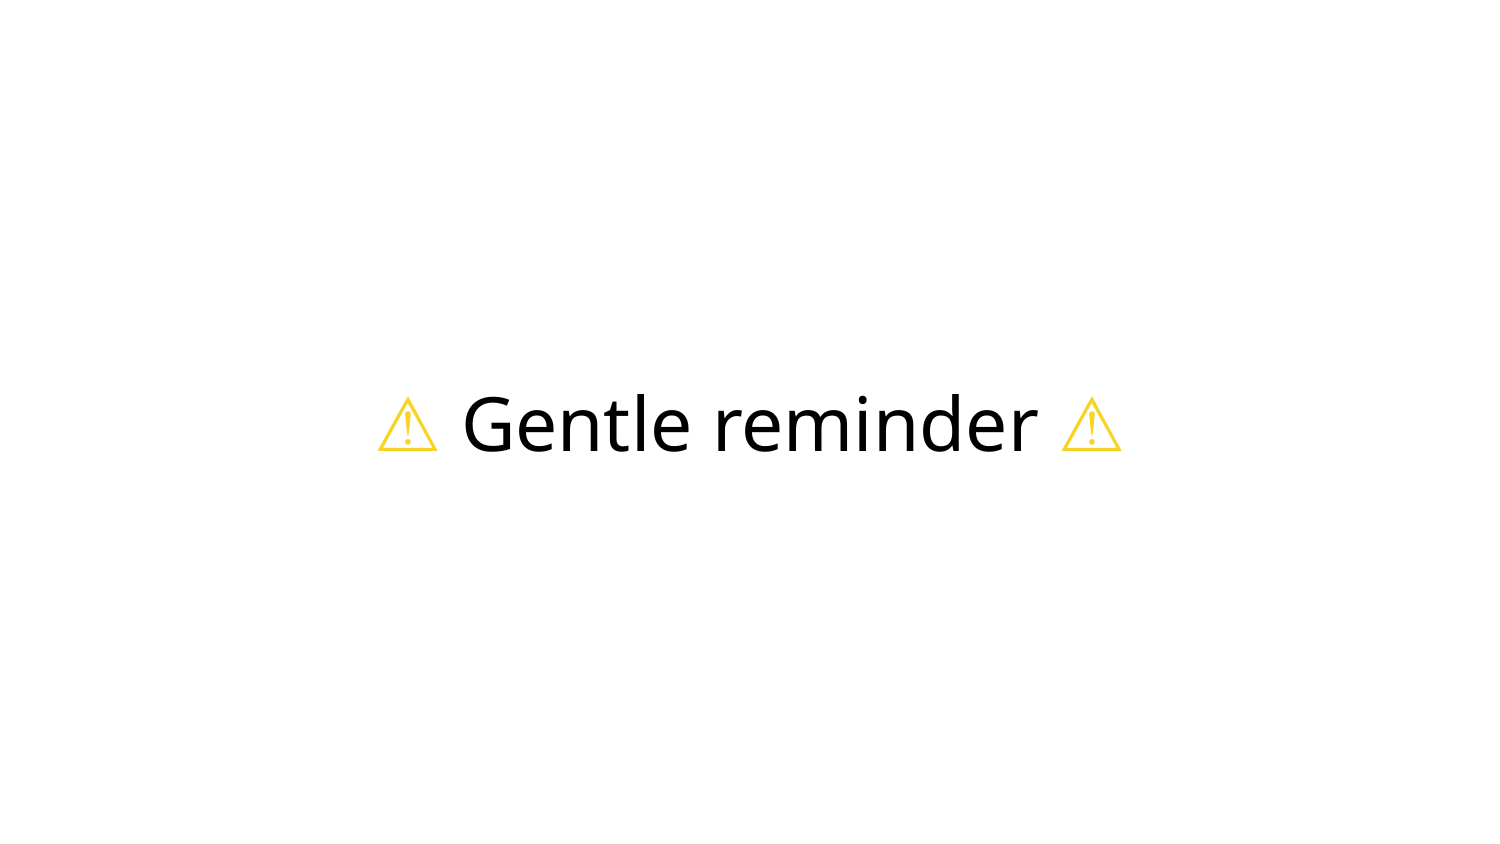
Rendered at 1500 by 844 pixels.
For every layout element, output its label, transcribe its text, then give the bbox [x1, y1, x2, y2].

title ⚠ Gentle reminder ⚠ [51, 352, 1449, 491]
